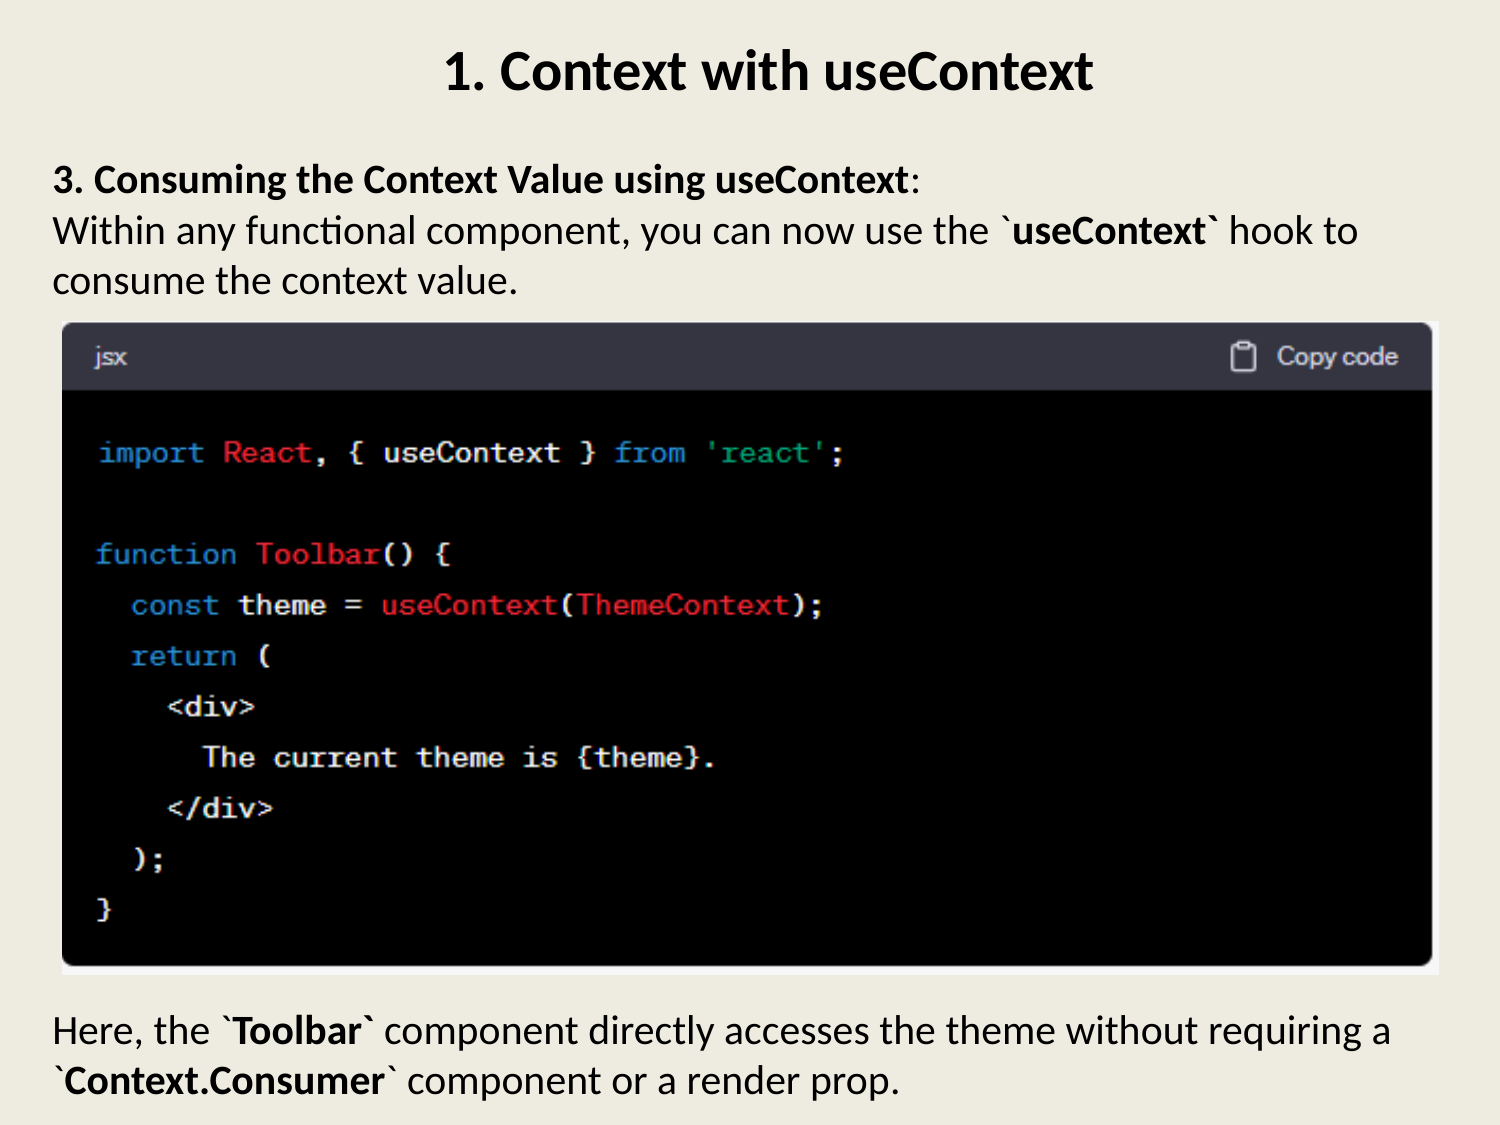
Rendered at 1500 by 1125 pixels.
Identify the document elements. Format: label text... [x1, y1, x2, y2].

text_box 1. Context with useContext 3. Consuming the Context Value using useContext: Within any functional component, you can now use the `useContext` hook to consume the context value. Here, the `Toolbar` component directly accesses the theme without requiring a `Context.Consumer` component or a render prop. [37, 24, 1500, 1111]
picture [62, 320, 1439, 976]
